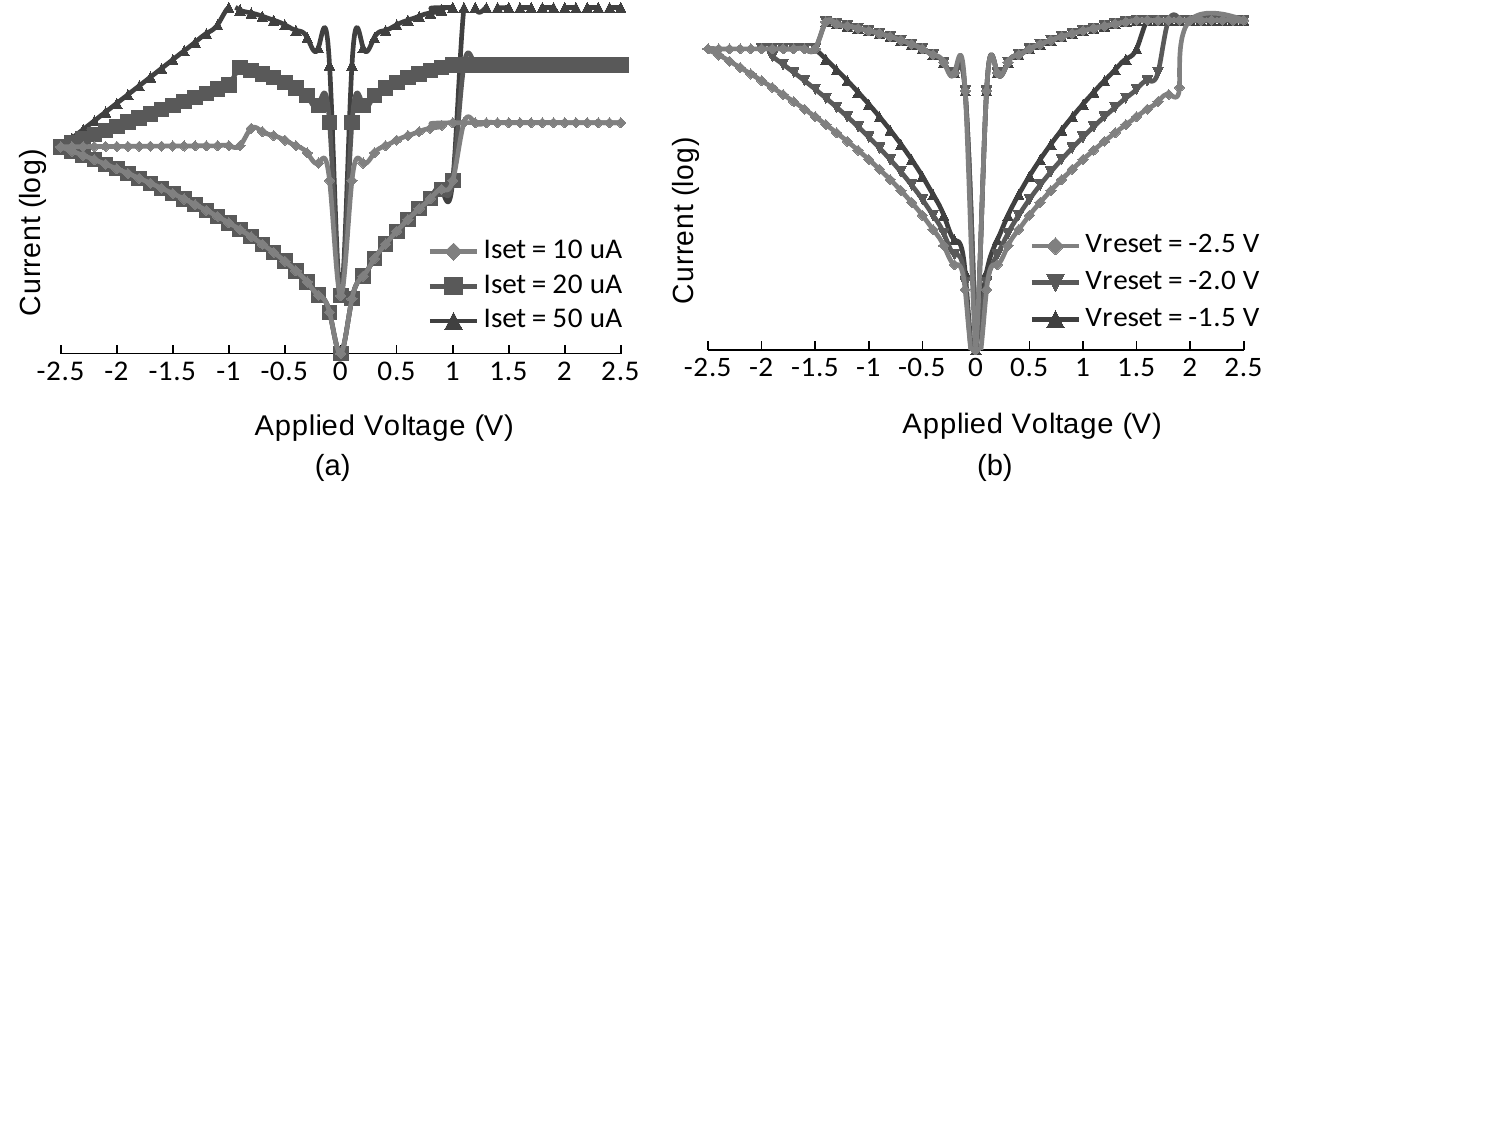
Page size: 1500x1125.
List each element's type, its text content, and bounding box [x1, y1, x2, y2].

chart [653, 0, 1276, 449]
text_box (a) [299, 459, 463, 489]
chart [0, 0, 651, 451]
text_box (b) [962, 458, 1125, 489]
